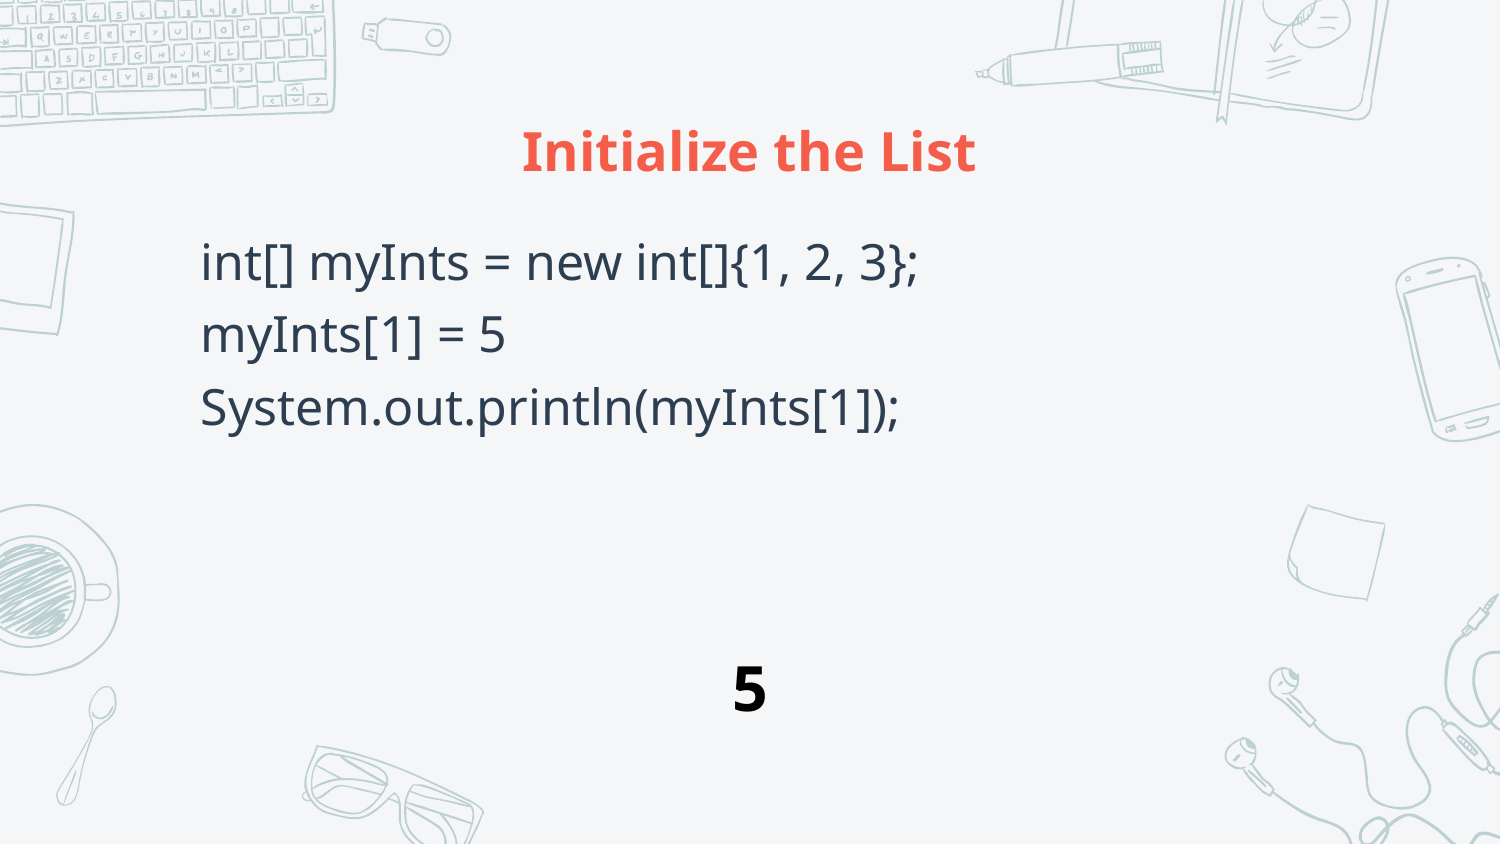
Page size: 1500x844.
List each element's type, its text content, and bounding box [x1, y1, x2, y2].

text_box 5 [577, 633, 923, 721]
list int[] myInts = new int[]{1, 2, 3}; myInts[1] = 5 System.out.println(myInts[1]); [185, 215, 1315, 790]
title Initialize the List [185, 102, 1315, 198]
